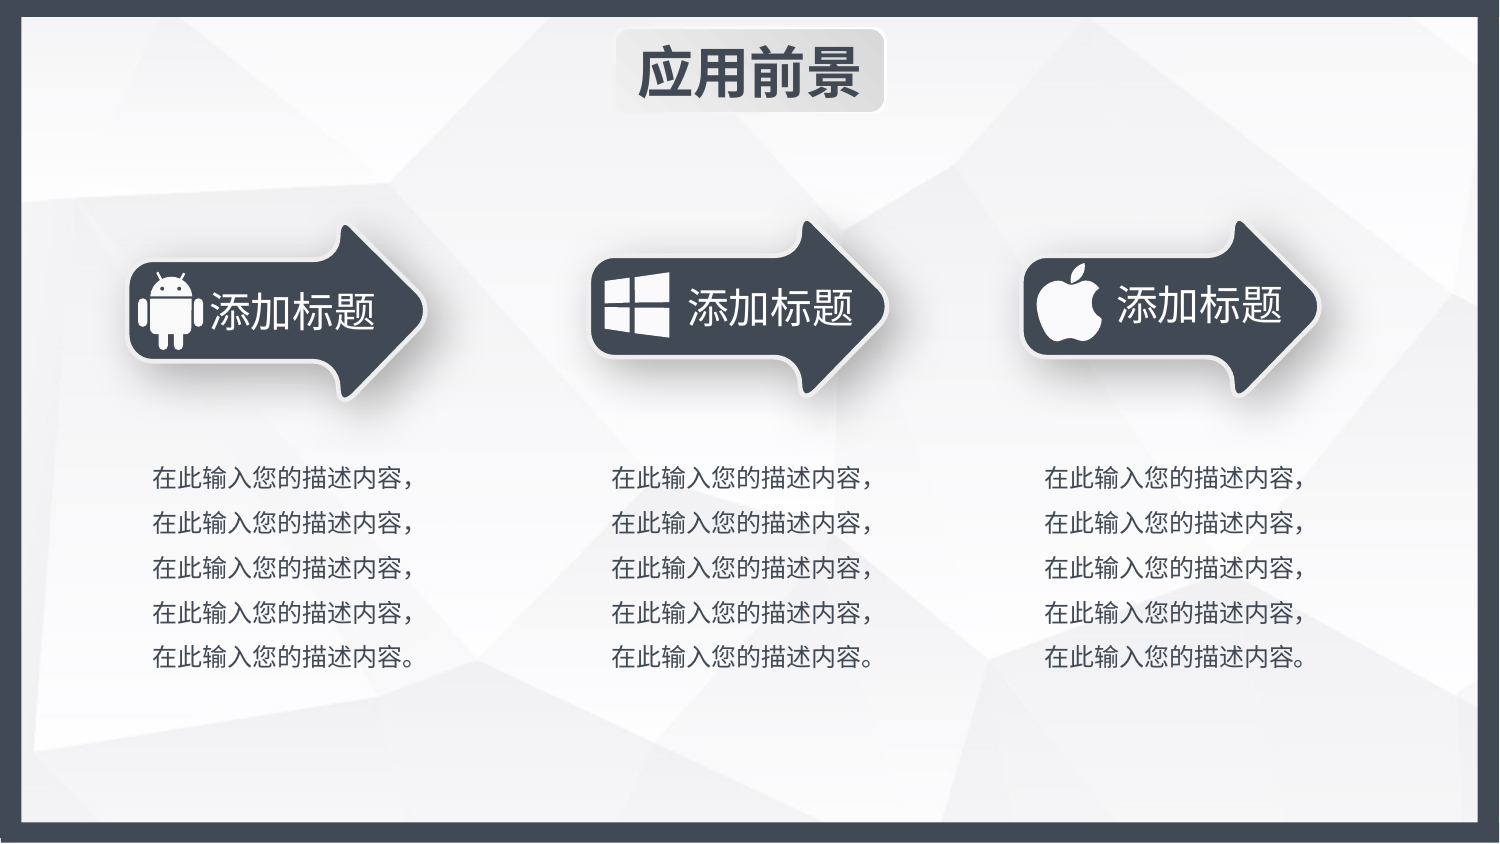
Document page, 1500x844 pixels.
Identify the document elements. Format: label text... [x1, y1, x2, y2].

text_box [107, 259, 1500, 578]
text_box 添加标题 [138, 278, 448, 344]
text_box 添加标题 [673, 274, 925, 340]
picture [22, 17, 1477, 822]
text_box [156, 271, 162, 278]
text_box [127, 222, 404, 400]
text_box [588, 218, 866, 396]
text_box [1021, 218, 1301, 396]
text_box 添加标题 [1106, 271, 1354, 337]
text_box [612, 26, 888, 115]
text_box 在此输入您的描述内容，在此输入您的描述内容，在此输入您的描述内容，在此输入您的描述内容，在此输入您的描述内容。 [596, 440, 879, 680]
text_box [1036, 262, 1102, 342]
text_box 在此输入您的描述内容，在此输入您的描述内容，在此输入您的描述内容，在此输入您的描述内容，在此输入您的描述内容。 [138, 440, 421, 680]
text_box [173, 344, 184, 351]
text_box 在此输入您的描述内容，在此输入您的描述内容，在此输入您的描述内容，在此输入您的描述内容，在此输入您的描述内容。 [1029, 440, 1312, 680]
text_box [604, 271, 670, 338]
text_box [158, 344, 168, 351]
